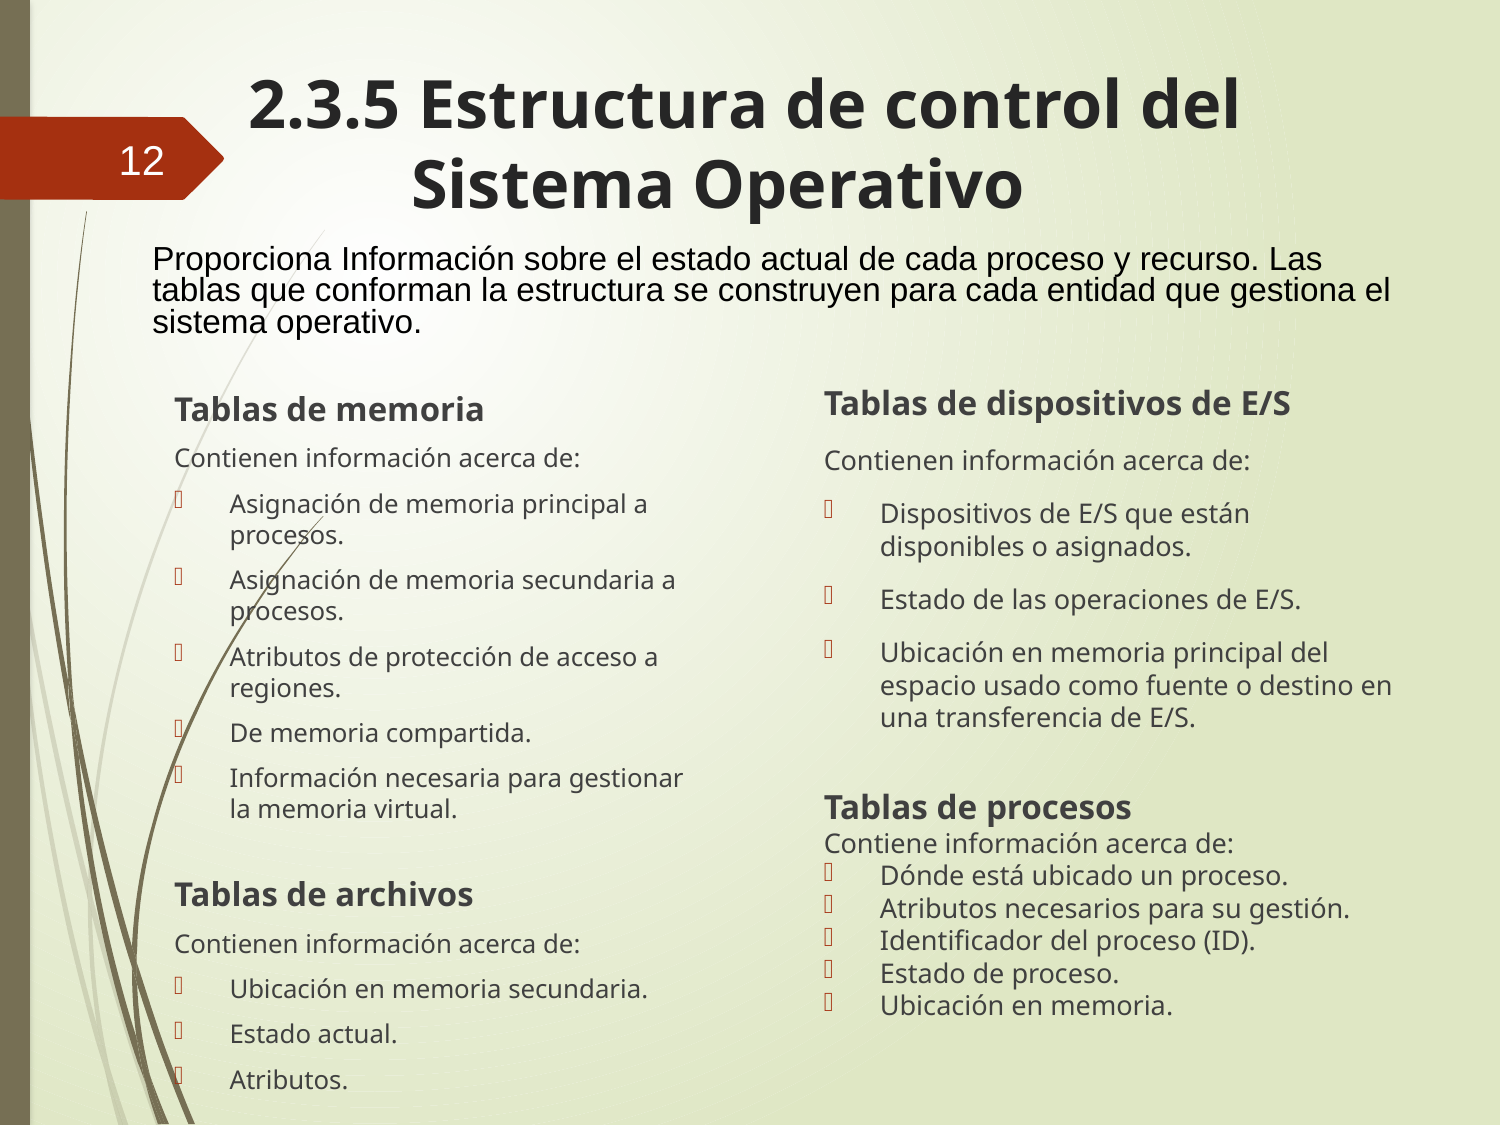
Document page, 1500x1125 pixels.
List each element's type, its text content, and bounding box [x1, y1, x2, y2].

text_box [137, 227, 1390, 237]
slide_number 12 [83, 129, 180, 189]
text_box Tablas de dispositivos de E/S Contienen información acerca de: Dispositivos de E/S que están disponibles o asignados. Estado de las operaciones de E/S. Ubicación en memoria principal del espacio usado como fuente o destino en una transferencia de E/S. Tablas de procesos Contiene información acerca de: Dónde está ubicado un proceso. Atributos necesarios para su gestión. Identificador del proceso (ID). Estado de proceso. Ubicación en memoria. [809, 374, 1412, 1106]
text_box [137, 348, 1390, 922]
text_box 2.3.5 Estructura de control del Sistema Operativo [233, 54, 1396, 220]
text_box Proporciona Información sobre el estado actual de cada proceso y recurso. Las tablas que conforman la estructura se construyen para cada entidad que gestiona el sistema operativo. [137, 237, 1424, 348]
text_box Tablas de memoria Contienen información acerca de: Asignación de memoria principal a procesos. Asignación de memoria secundaria a procesos. Atributos de protección de acceso a regiones. De memoria compartida. Información necesaria para gestionar la memoria virtual. Tablas de archivos Contienen información acerca de: Ubicación en memoria secundaria. Estado actual. Atributos. [159, 380, 715, 1106]
